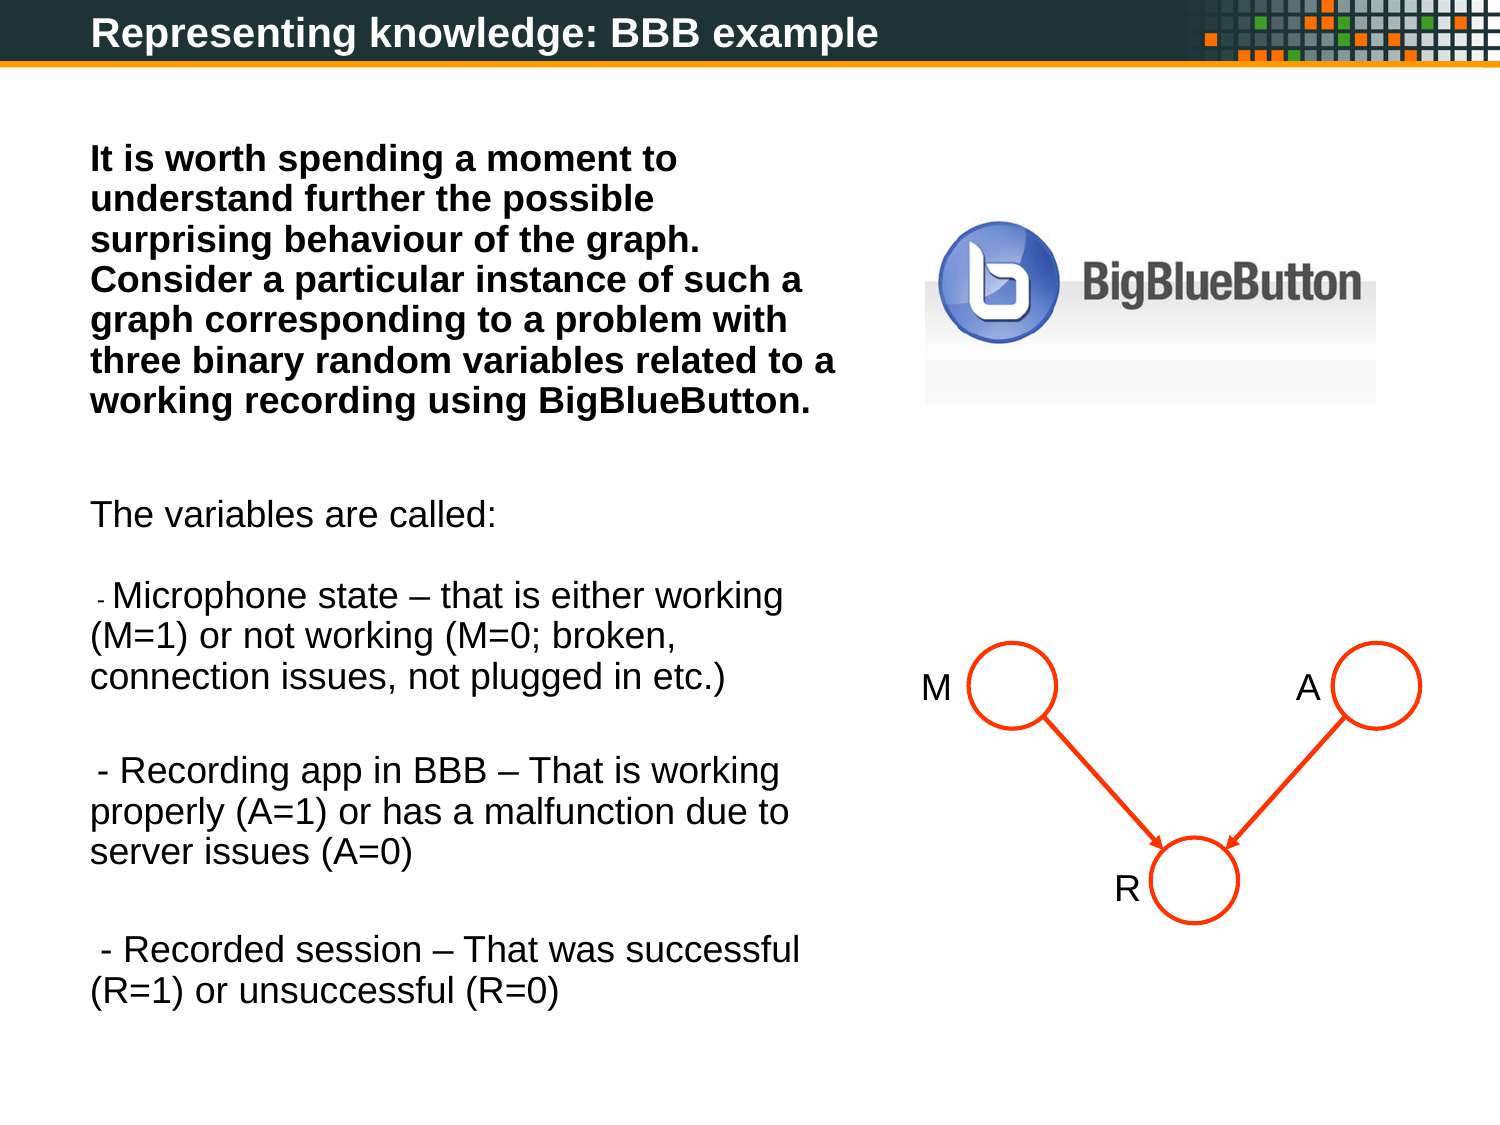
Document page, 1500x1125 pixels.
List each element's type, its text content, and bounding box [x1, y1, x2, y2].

picture [925, 139, 1377, 411]
text_box A [1281, 655, 1338, 714]
text_box [1157, 835, 1241, 926]
text_box Representing knowledge: BBB example [0, 0, 1173, 64]
text_box M [906, 655, 963, 715]
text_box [1225, 715, 1346, 851]
text_box R [1099, 859, 1157, 916]
text_box The variables are called: [74, 487, 525, 543]
list It is worth spending a moment to understand further the possible surprising behaviour of the graph. Consider a particular instance of such a graph corresponding to a problem with three binary random variables related to a working recording using BigBlueButton. [74, 131, 863, 463]
text_box [966, 640, 1059, 731]
text_box [1338, 640, 1423, 731]
picture [1173, 0, 1500, 61]
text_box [1043, 715, 1164, 851]
